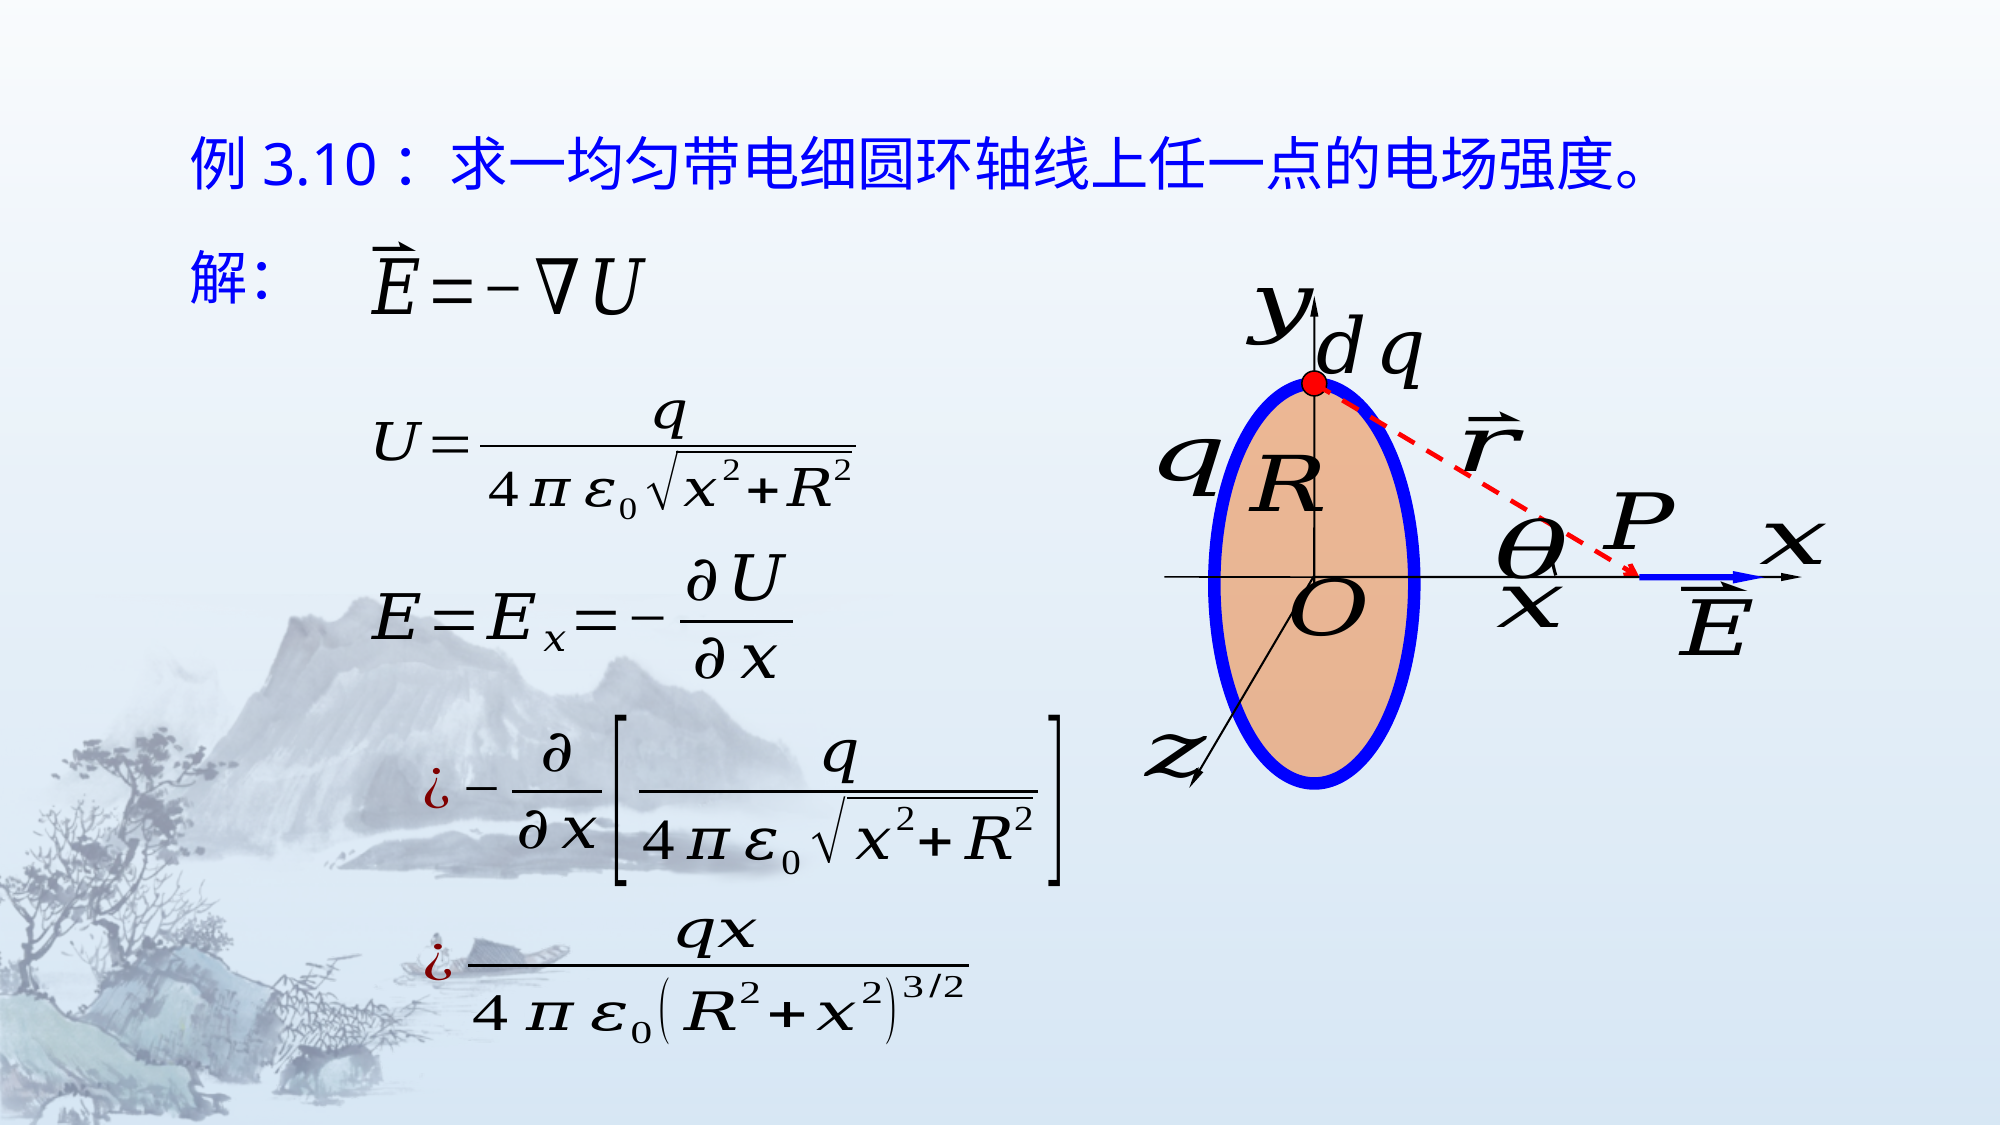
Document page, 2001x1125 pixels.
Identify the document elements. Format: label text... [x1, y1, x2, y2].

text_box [1114, 261, 1840, 795]
text_box 解： [174, 233, 369, 319]
text_box 例3.10：求一均匀带电细圆环轴线上任一点的电场强度。 [174, 91, 1738, 205]
